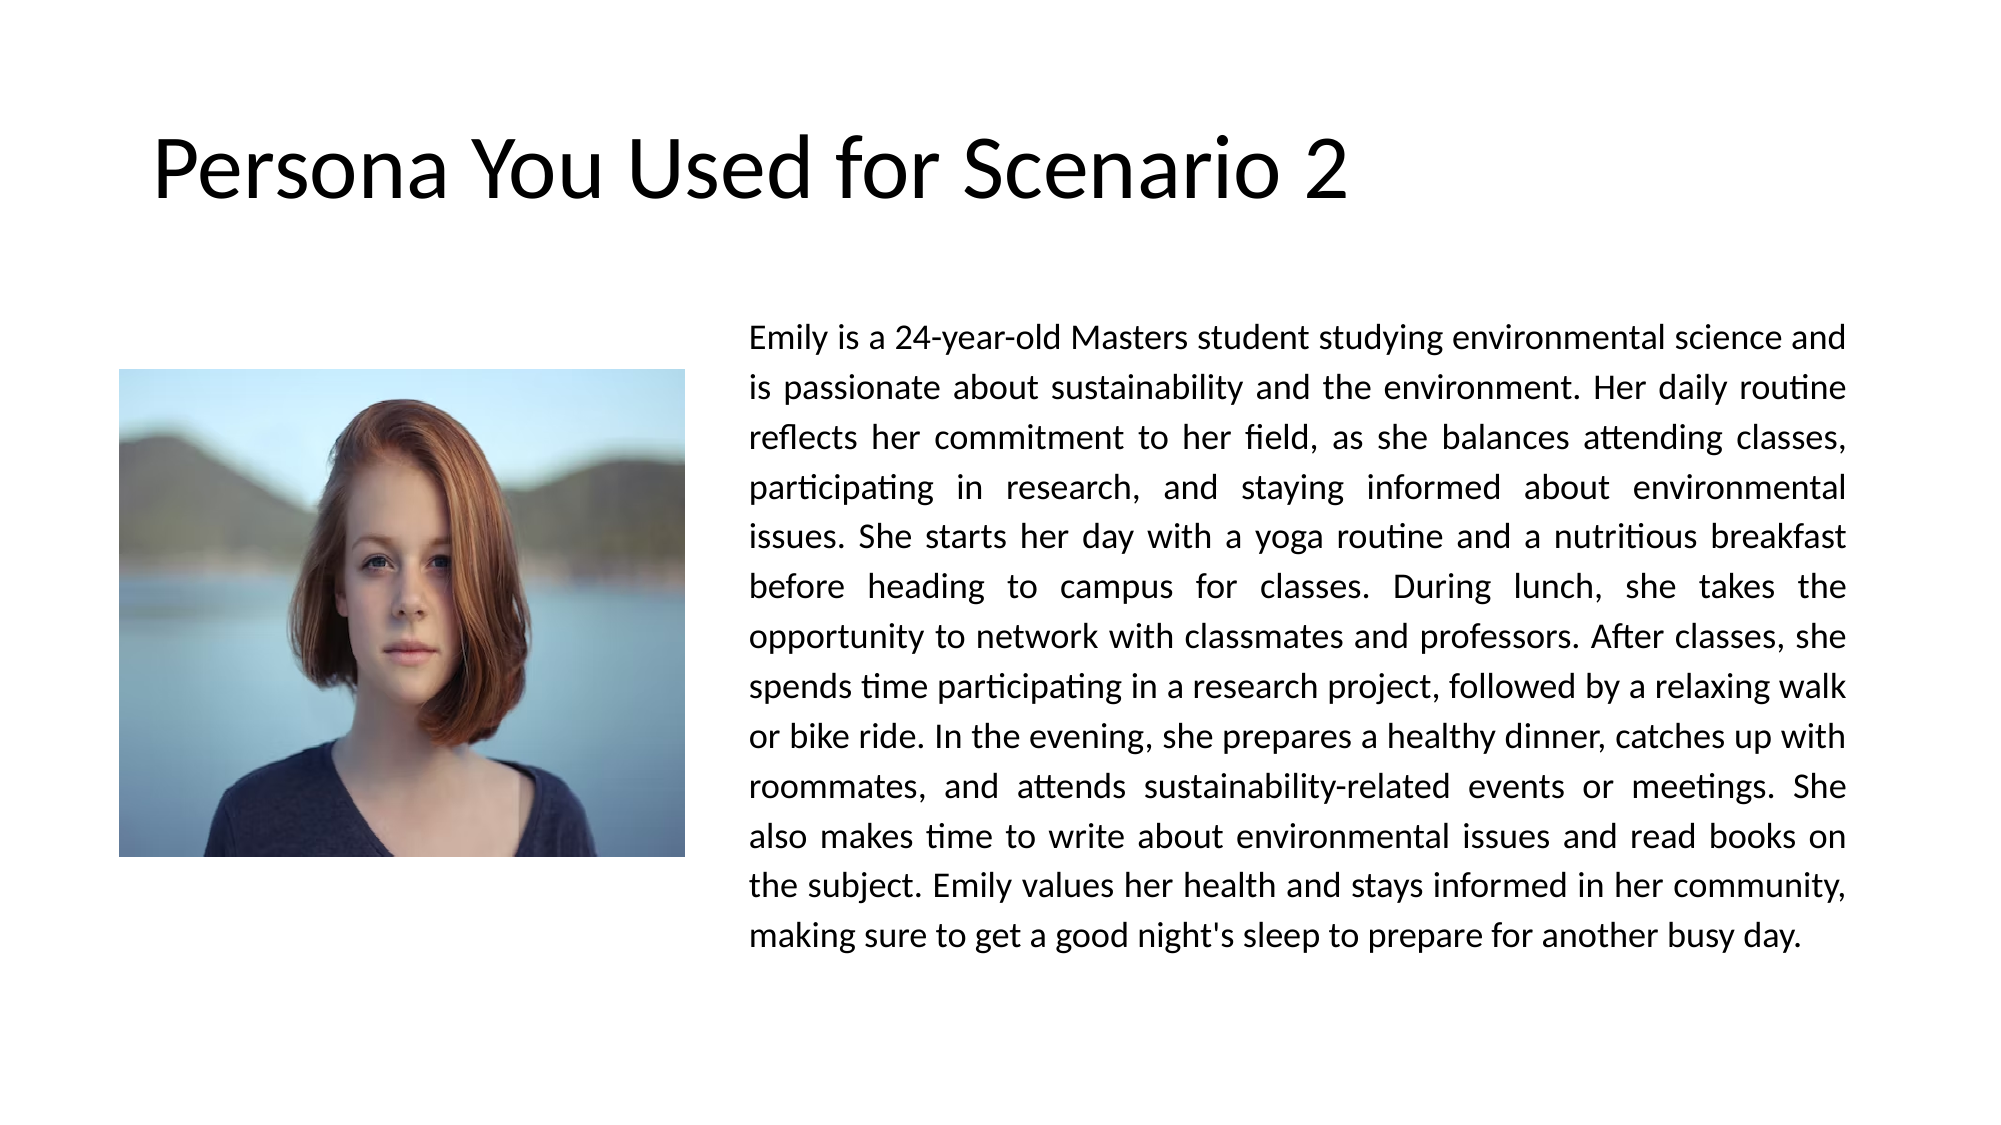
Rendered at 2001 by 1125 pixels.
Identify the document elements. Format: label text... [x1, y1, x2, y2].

picture [119, 369, 685, 858]
title Persona You Used for Scenario 2 [137, 59, 1863, 278]
list Emily is a 24-year-old Masters student studying environmental science and is passionate about sustainability and the environment. Her daily routine reflects her commitment to her field, as she balances attending classes, participating in research, and staying informed about environmental issues. She starts her day with a yoga routine and a nutritious breakfast before heading to campus for classes. During lunch, she takes the opportunity to network with classmates and professors. After classes, she spends time participating in a research project, followed by a relaxing walk or bike ride. In the evening, she prepares a healthy dinner, catches up with roommates, and attends sustainability-related events or meetings. She also makes time to write about environmental issues and read books on the subject. Emily values her health and stays informed in her community, making sure to get a good night's sleep to prepare for another busy day. [734, 299, 1863, 1014]
